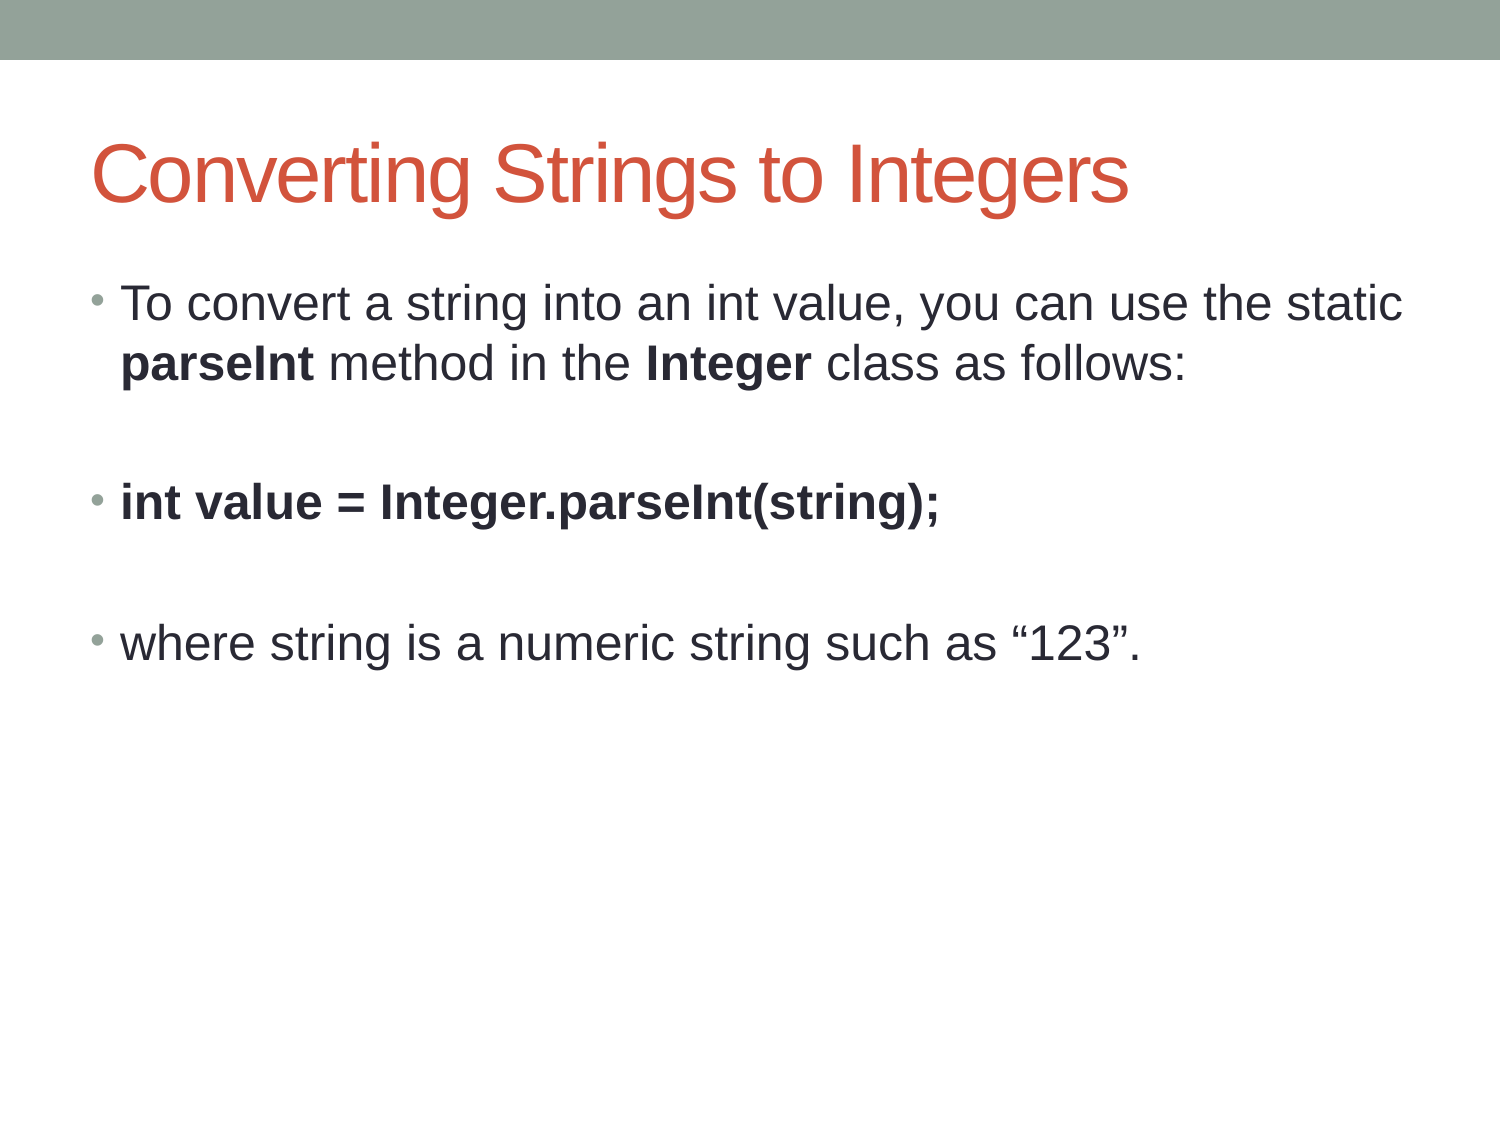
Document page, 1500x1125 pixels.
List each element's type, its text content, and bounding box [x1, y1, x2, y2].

title Converting Strings to Integers [75, 87, 1425, 250]
list To convert a string into an int value, you can use the static parseInt method in the Integer class as follows: int value = Integer.parseInt(string); where string is a numeric string such as “123”. [75, 262, 1425, 1063]
